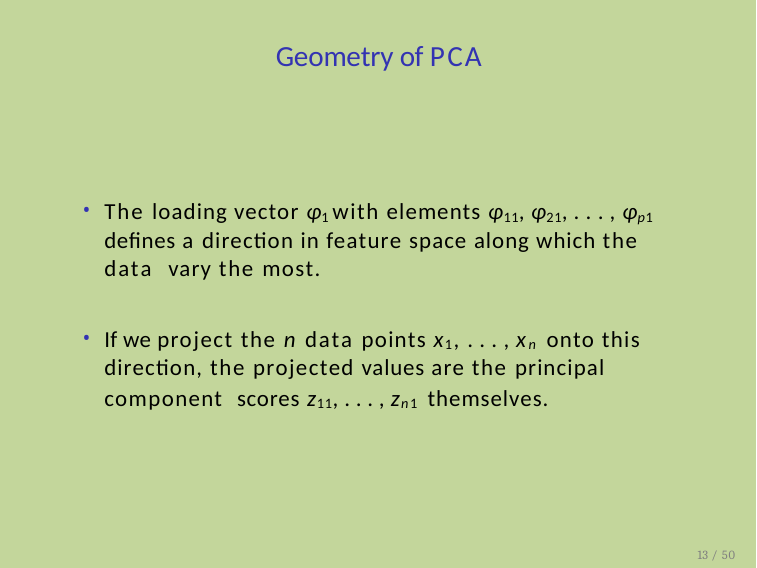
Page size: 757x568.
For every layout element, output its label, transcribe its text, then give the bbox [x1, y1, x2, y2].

slide_number 13 / 50 [691, 548, 743, 568]
title Geometry of PCA [259, 34, 497, 133]
text_box The loading vector φ1 with elements φ11, φ21, . . . , φp1 defines a direction in feature space along which the data vary the most. If we project the n data points x1, . . . , xn onto this direction, the projected values are the principal component scores z11, . . . , zn1 themselves. [70, 193, 702, 412]
